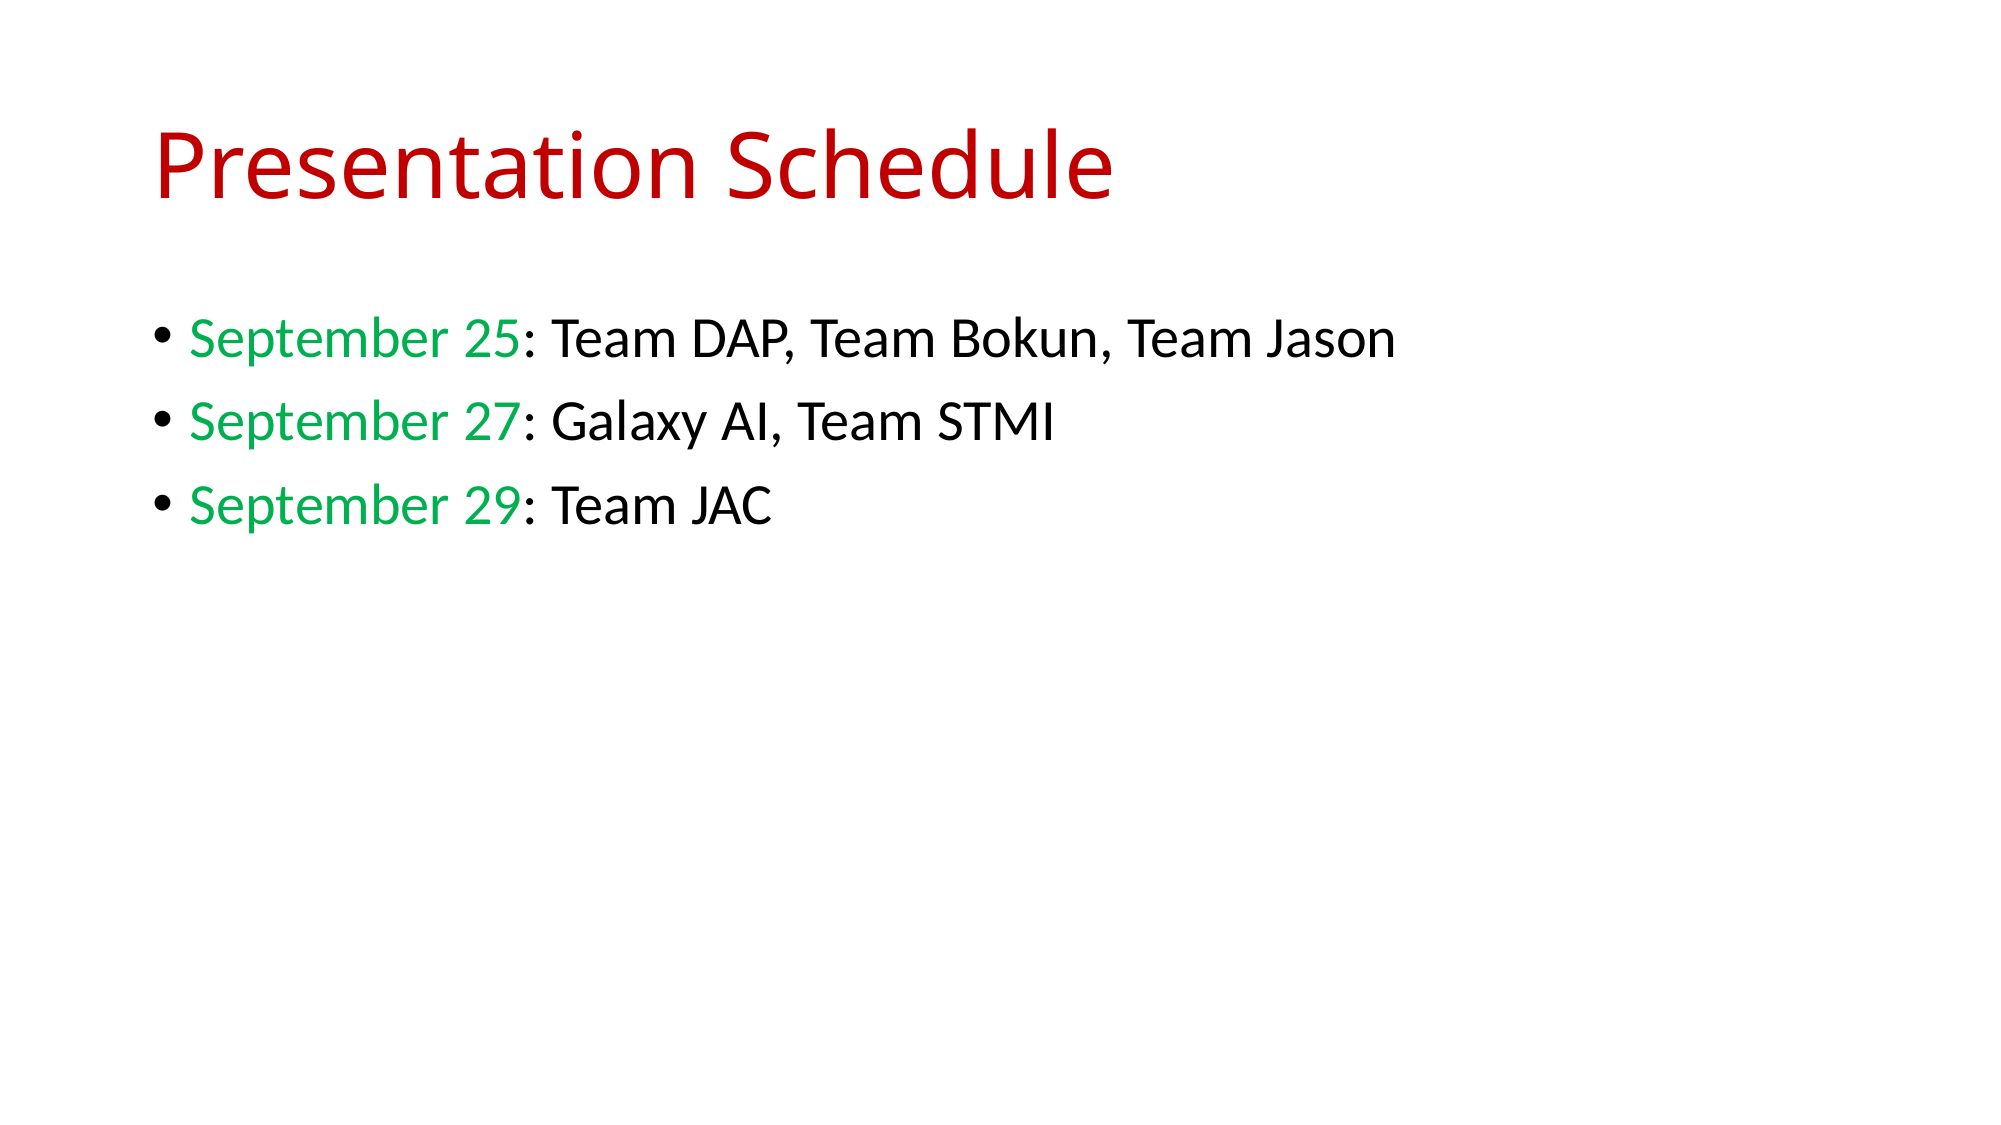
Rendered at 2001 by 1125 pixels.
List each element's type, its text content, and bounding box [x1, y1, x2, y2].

list September 25: Team DAP, Team Bokun, Team Jason September 27: Galaxy AI, Team STMI September 29: Team JAC [137, 299, 1863, 1025]
title Presentation Schedule [137, 59, 1906, 278]
